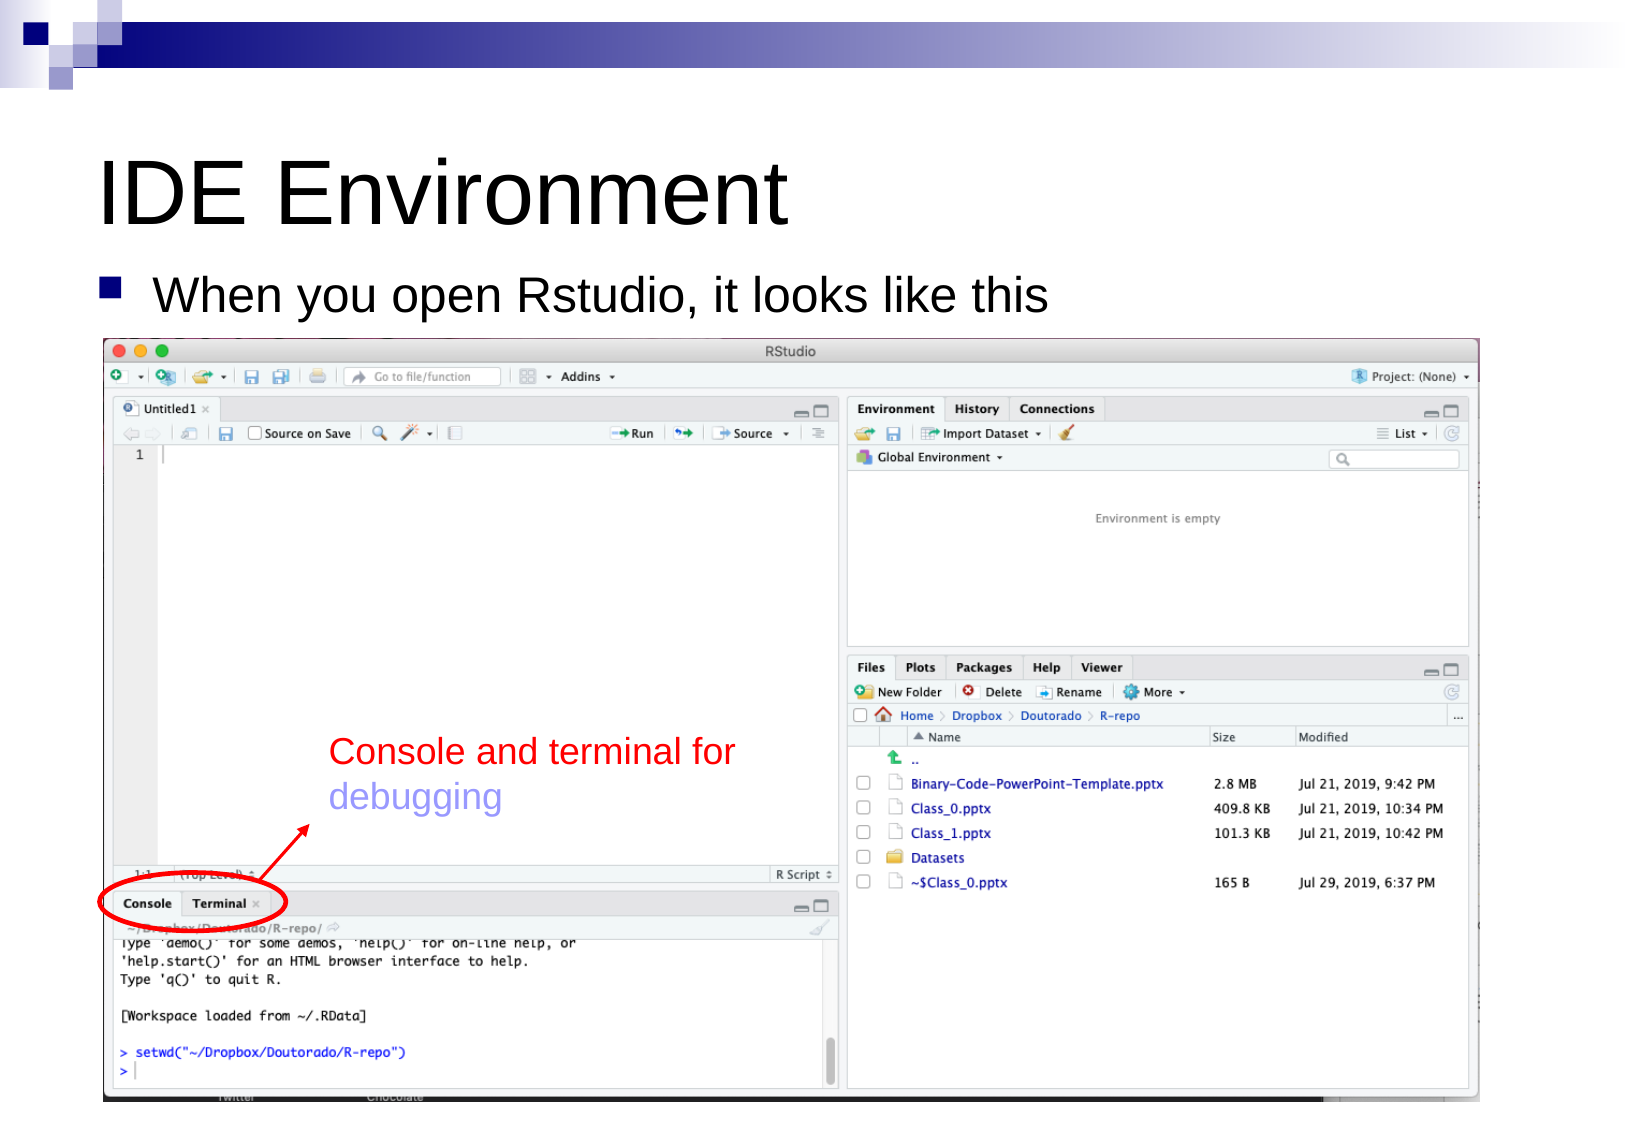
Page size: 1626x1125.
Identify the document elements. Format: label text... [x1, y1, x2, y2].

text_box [258, 823, 310, 882]
picture [103, 337, 1480, 1102]
title IDE Environment [81, 75, 1544, 255]
list When you open Rstudio, it looks like this [81, 255, 1544, 893]
